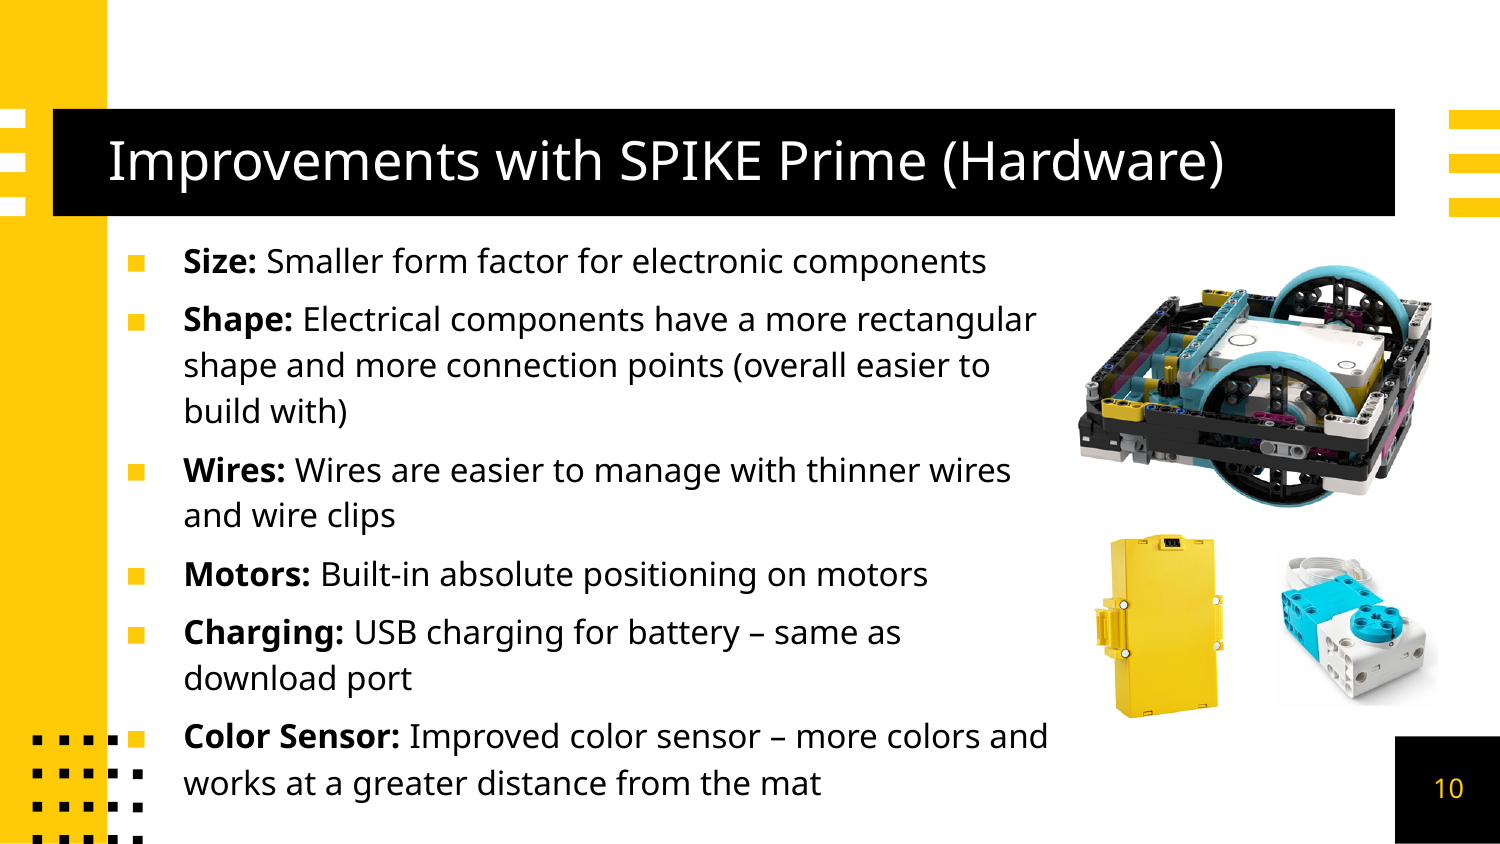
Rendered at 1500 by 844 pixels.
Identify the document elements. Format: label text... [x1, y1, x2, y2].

title Improvements with SPIKE Prime (Hardware) [108, 108, 1396, 217]
picture [1084, 528, 1240, 725]
picture [1065, 245, 1460, 518]
list Size: Smaller form factor for electronic components Shape: Electrical components have a more rectangular shape and more connection points (overall easier to build with) Wires: Wires are easier to manage with thinner wires and wire clips Motors: Built-in absolute positioning on motors Charging: USB charging for battery – same as download port Color Sensor: Improved color sensor – more colors and works at a greater distance from the mat [108, 234, 1066, 709]
picture [1275, 549, 1438, 709]
slide_number 10 [1395, 736, 1500, 844]
